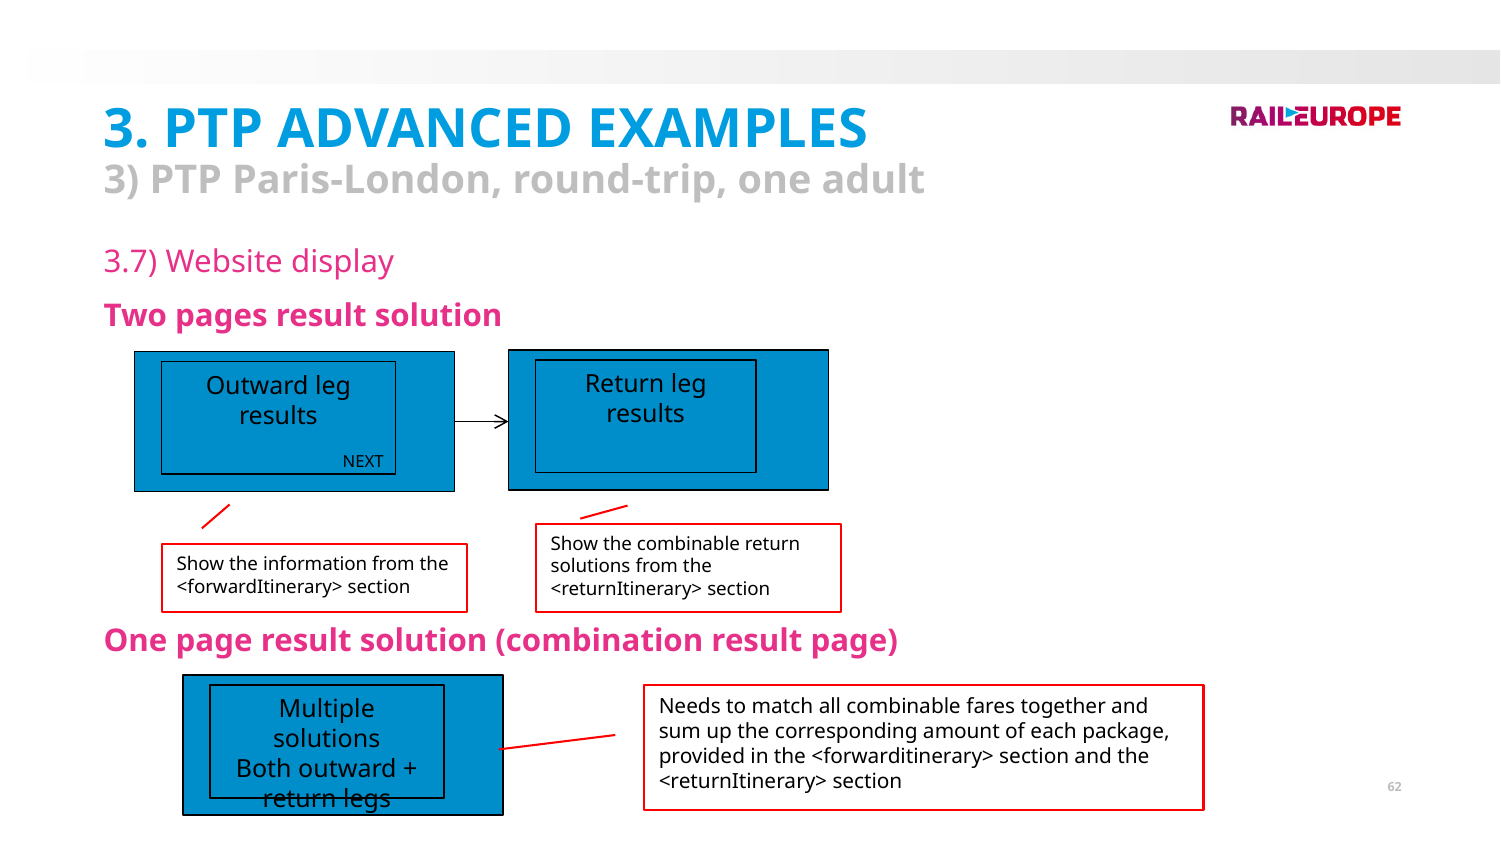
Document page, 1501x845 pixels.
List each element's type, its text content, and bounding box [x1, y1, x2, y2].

list 3.7) Website display Two pages result solution One page result solution (combination result page) [103, 241, 1403, 301]
slide_number 62 [1287, 779, 1403, 821]
text_box Show the information from the <forwardItinerary> section [159, 542, 469, 614]
picture [1210, 88, 1418, 148]
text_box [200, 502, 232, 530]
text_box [182, 674, 504, 816]
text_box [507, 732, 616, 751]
text_box Needs to match all combinable fares together and sum up the corresponding amount of each package, provided in the <forwarditinerary> section and the <returnItinerary> section [642, 683, 1206, 812]
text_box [134, 351, 455, 492]
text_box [508, 349, 829, 491]
text_box Show the combinable return solutions from the <returnItinerary> section [534, 522, 843, 614]
list 3. PTP Advanced Examples 3) PTP Paris-London, round-trip, one adult [103, 100, 1403, 214]
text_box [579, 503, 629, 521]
